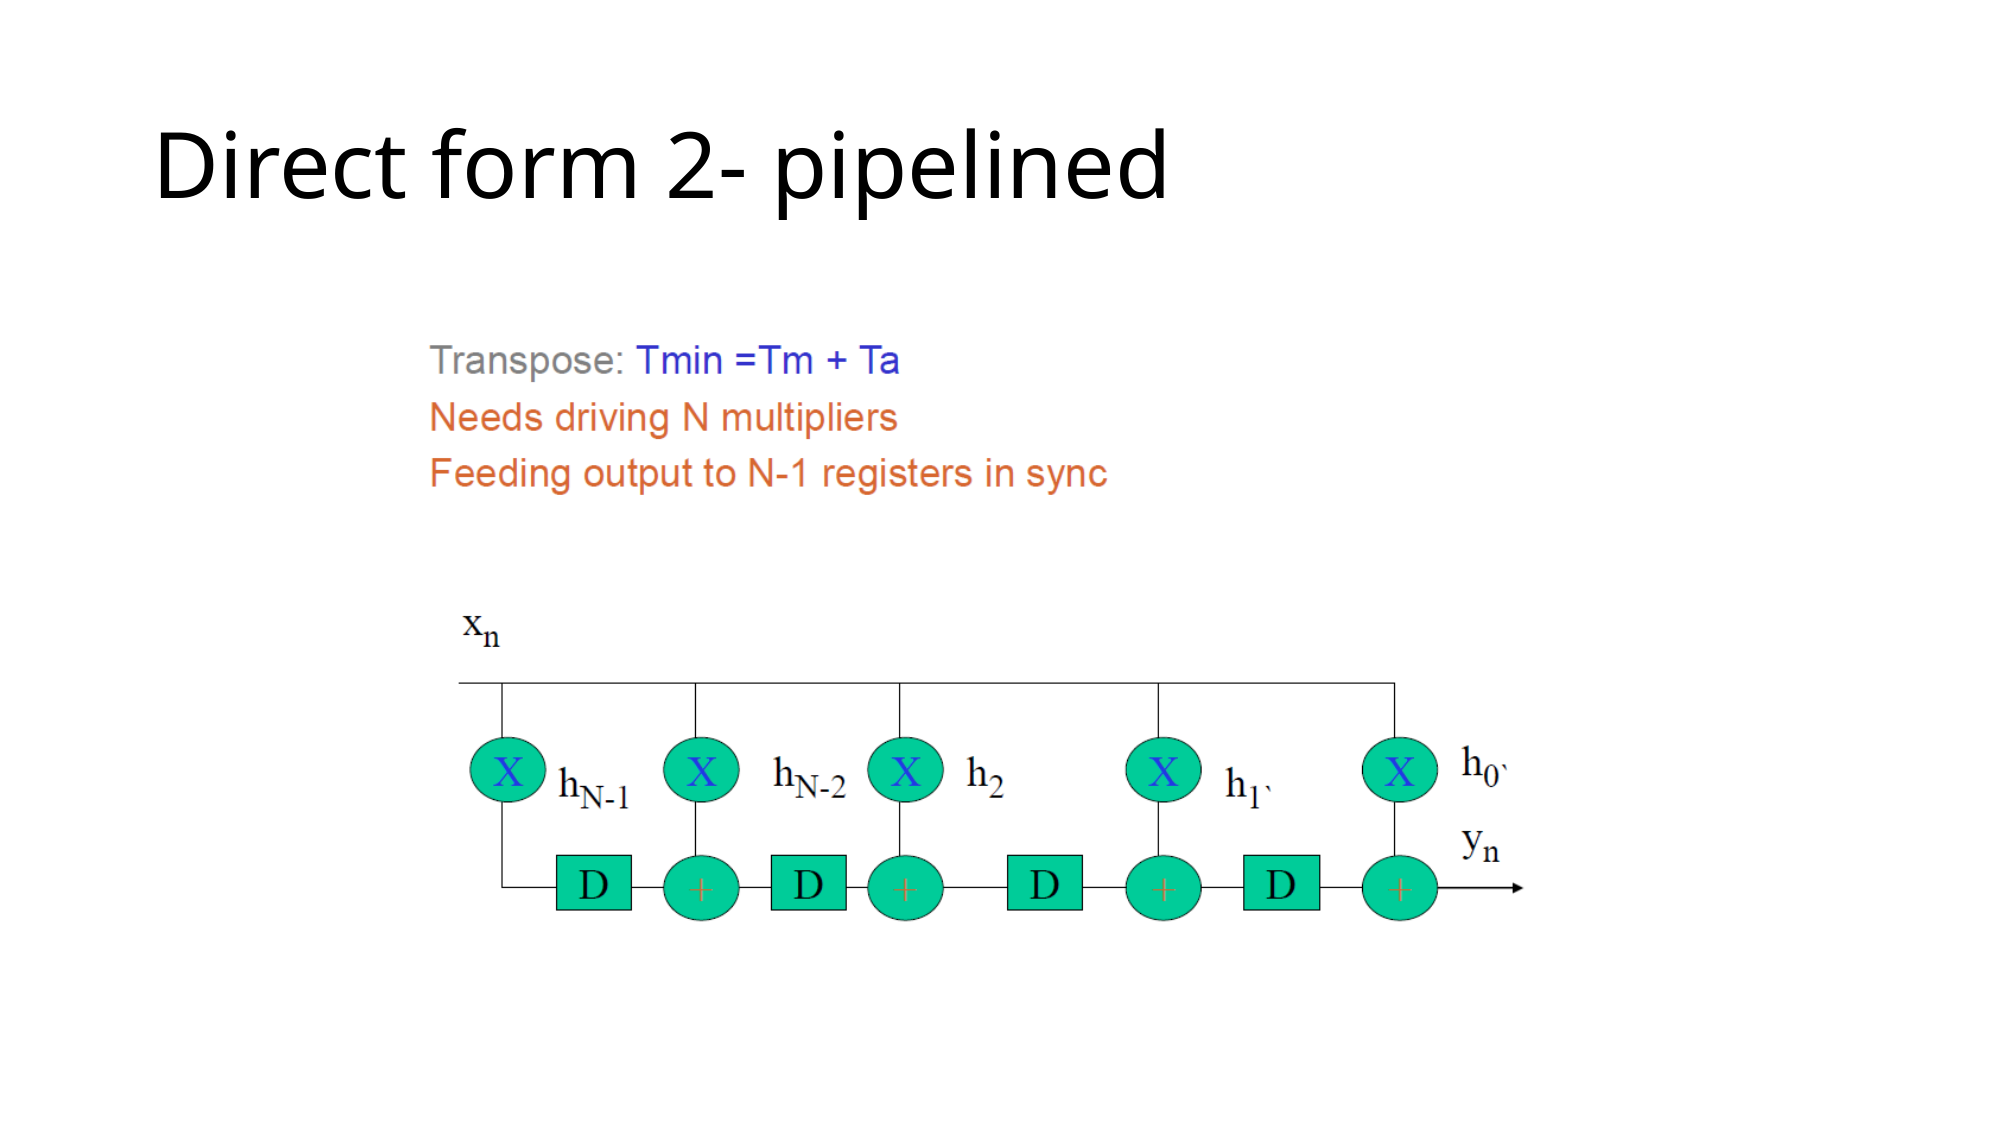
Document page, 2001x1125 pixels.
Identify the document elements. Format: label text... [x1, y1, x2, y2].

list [403, 299, 1597, 1014]
title Direct form 2- pipelined [137, 59, 1863, 278]
